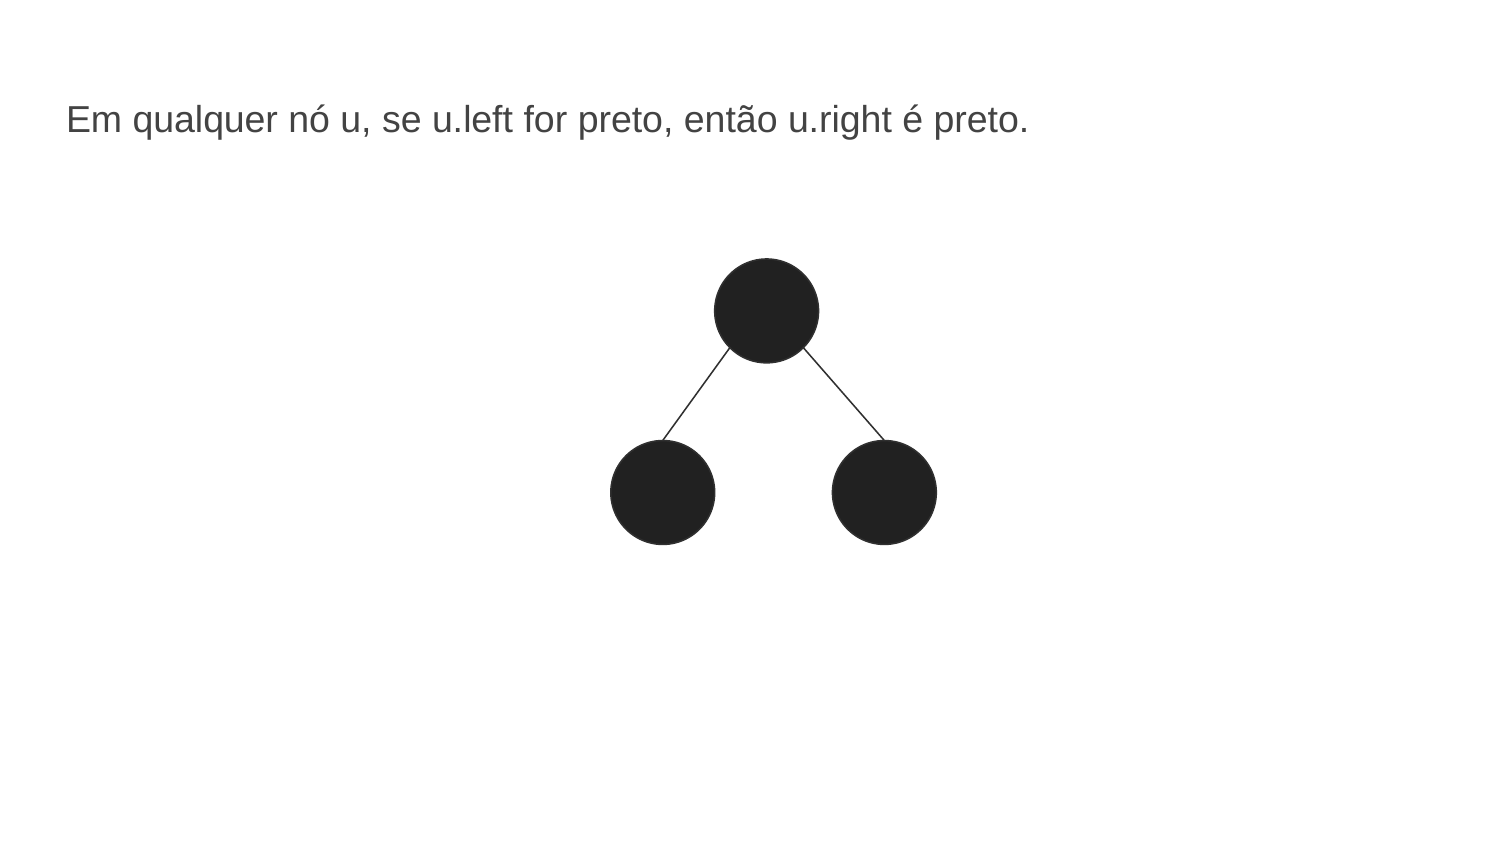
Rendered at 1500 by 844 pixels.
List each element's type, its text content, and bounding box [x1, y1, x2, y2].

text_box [662, 347, 731, 441]
text_box [832, 440, 937, 545]
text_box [803, 347, 885, 441]
text_box [610, 440, 715, 545]
title Em qualquer nó u, se u.left for preto, então u.right é preto. [51, 72, 1449, 167]
text_box [714, 258, 819, 363]
